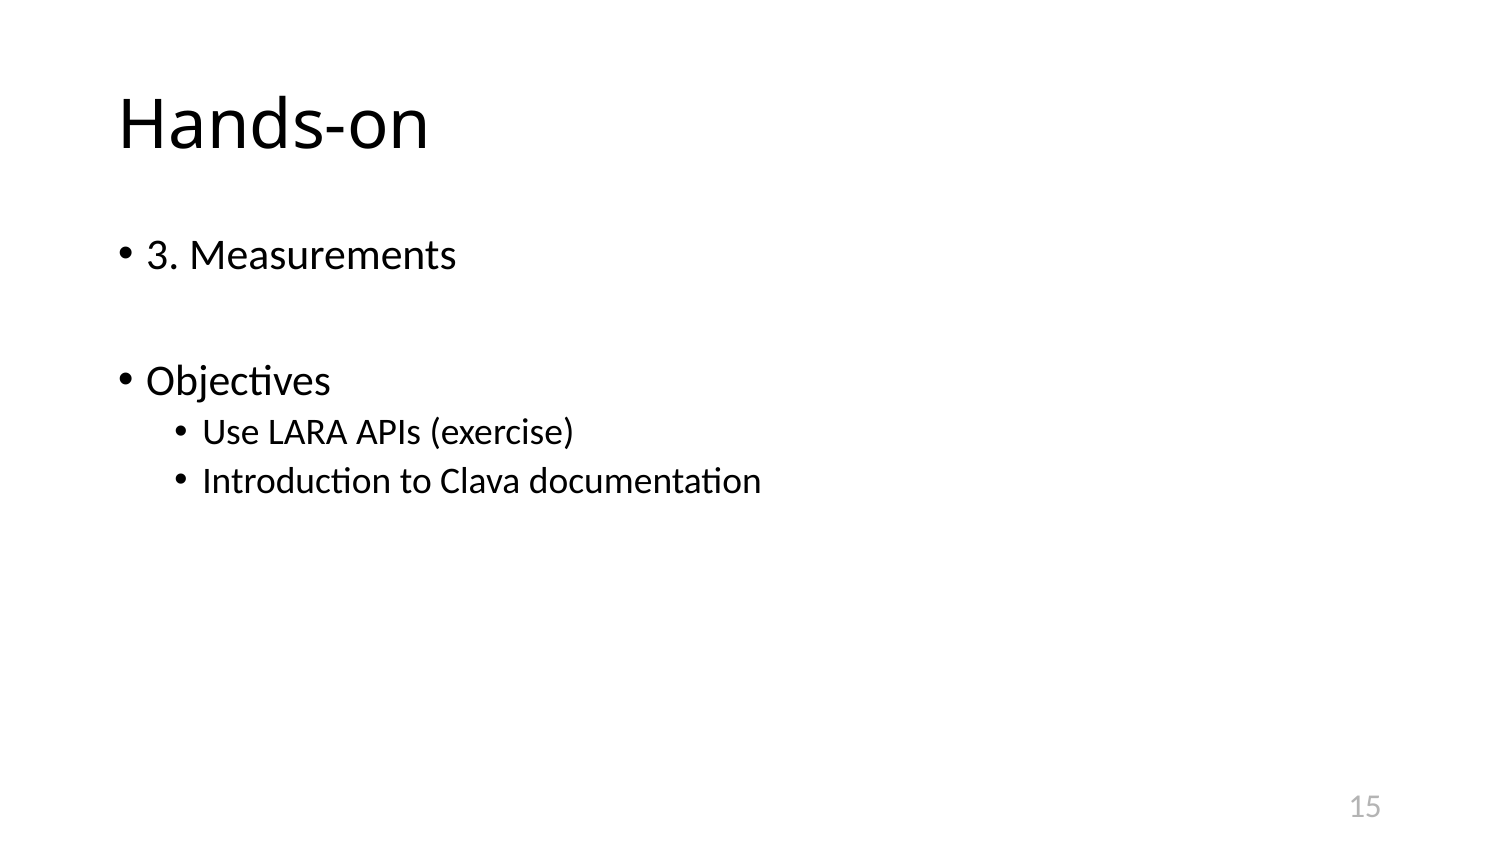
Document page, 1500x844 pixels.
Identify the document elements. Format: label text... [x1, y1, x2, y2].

text_box Hands-on [103, 44, 1397, 208]
text_box 3. Measurements Objectives Use LARA APIs (exercise) Introduction to Clava documentation [103, 224, 1397, 760]
text_box 15 [1059, 781, 1397, 827]
